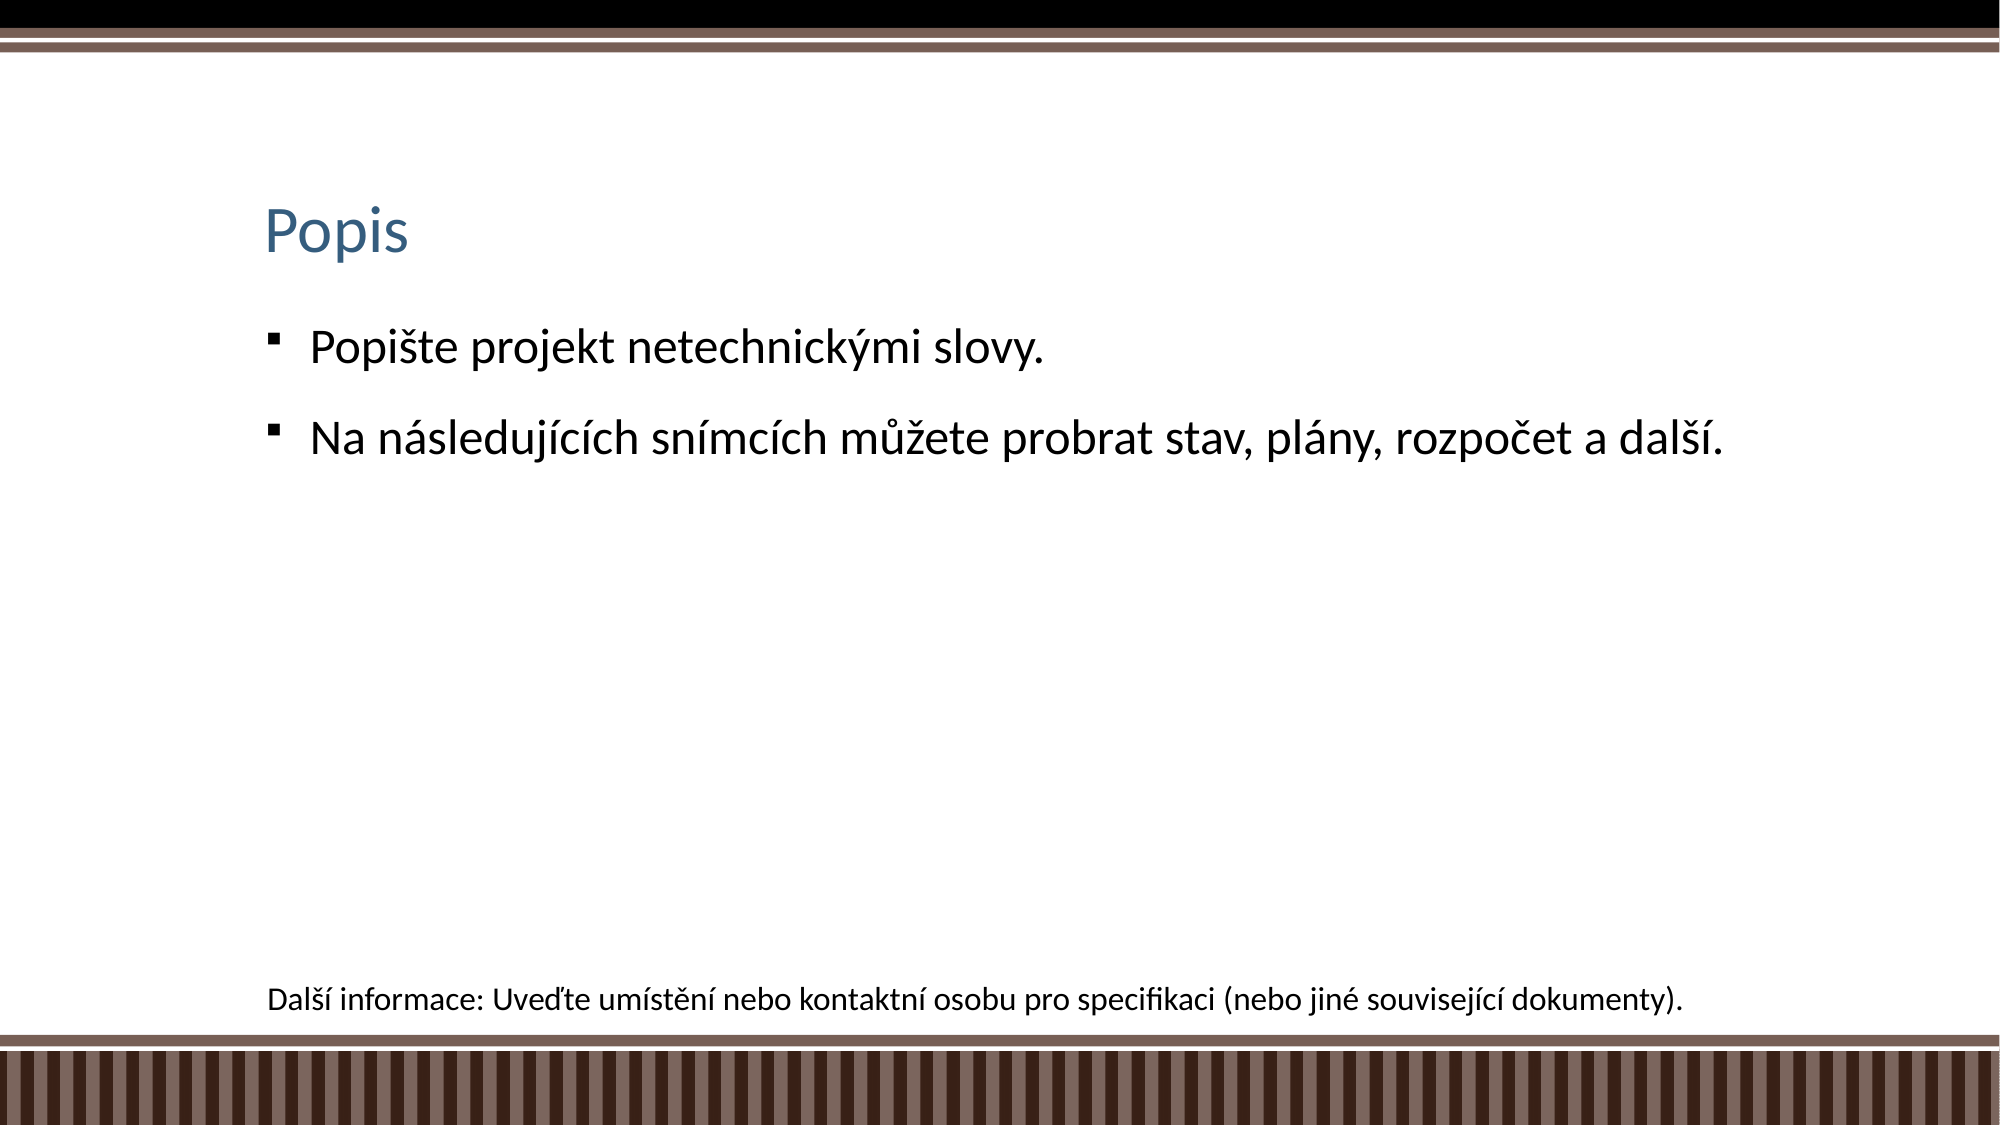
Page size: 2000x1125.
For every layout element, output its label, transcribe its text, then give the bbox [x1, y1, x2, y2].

list Popište projekt netechnickými slovy. Na následujících snímcích můžete probrat stav, plány, rozpočet a další. [249, 312, 1750, 920]
title Popis [249, 99, 1750, 275]
text_box Další informace: Uveďte umístění nebo kontaktní osobu pro specifikaci (nebo jiné související dokumenty). [252, 937, 1750, 1025]
